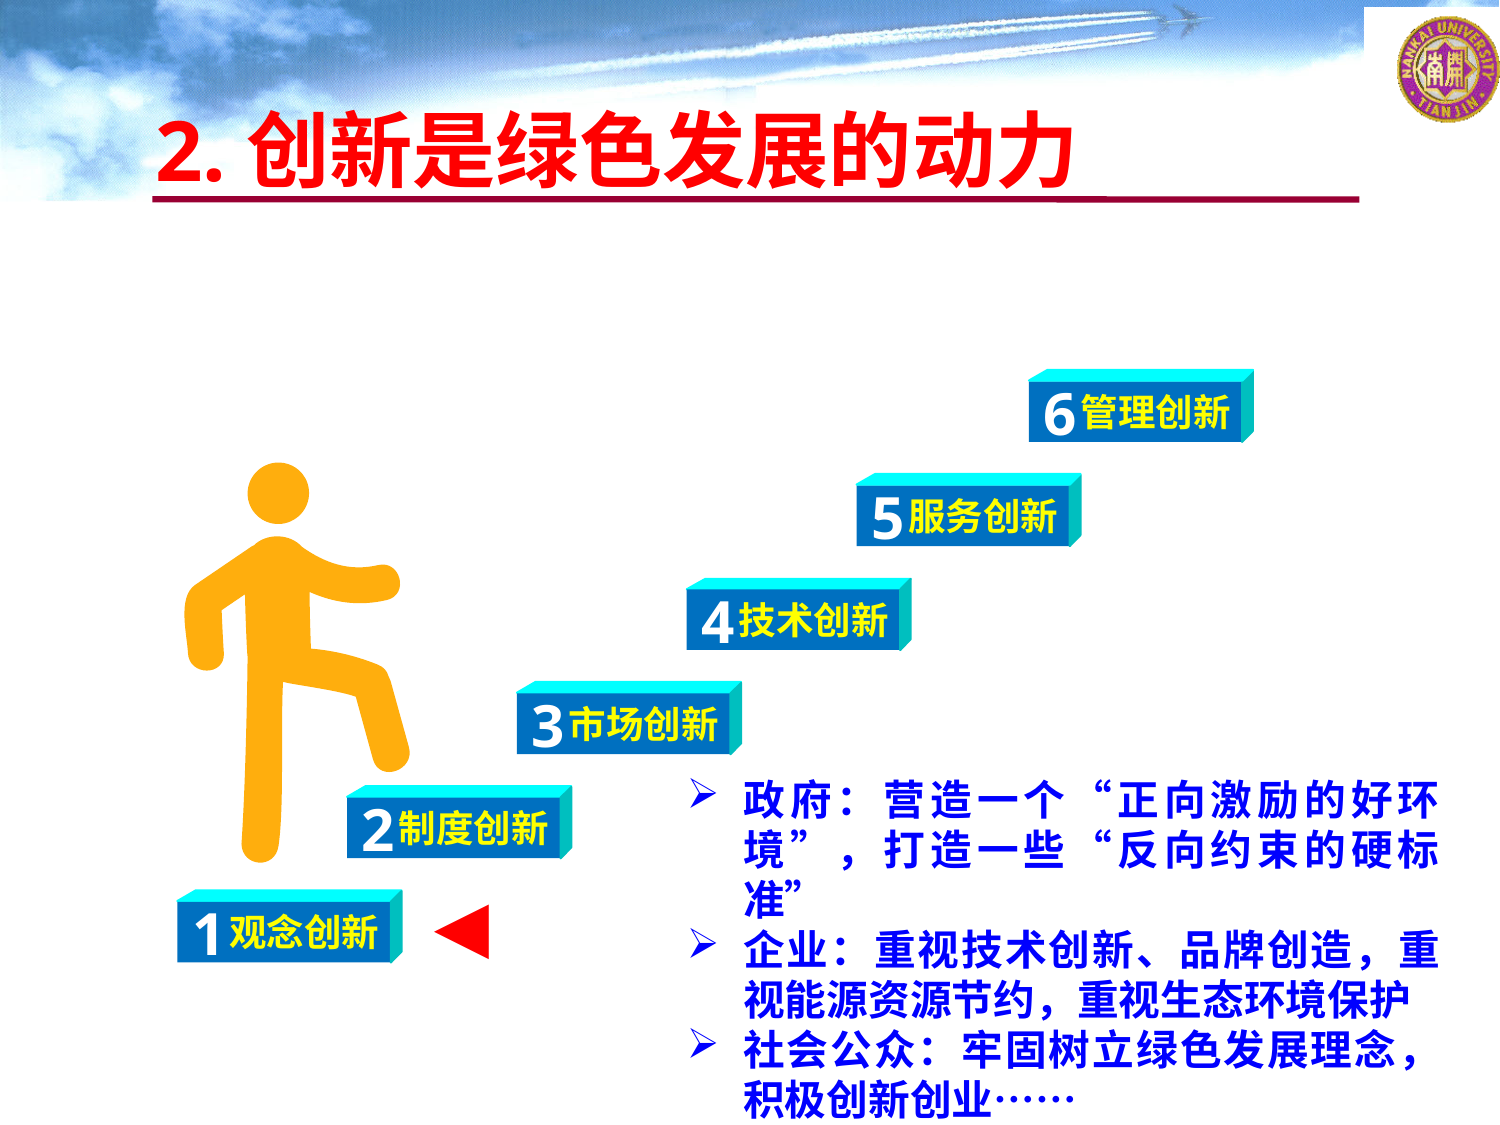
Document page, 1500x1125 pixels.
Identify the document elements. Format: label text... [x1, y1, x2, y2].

text_box 市场创新 [569, 693, 730, 755]
text_box [177, 890, 402, 901]
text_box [1028, 369, 1253, 443]
text_box [390, 891, 402, 963]
text_box 政府：营造一个“正向激励的好环境”，打造一些“反向约束的硬标准” 企业：重视技术创新、品牌创造，重视能源资源节约，重视生态环境保护 社会公众：牢固树立绿色发展理念，积极创新创业…… [672, 765, 1455, 1088]
text_box 2 [347, 797, 399, 859]
text_box 观念创新 [229, 901, 390, 963]
text_box [247, 462, 310, 524]
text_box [856, 474, 1081, 547]
text_box ◄ [402, 860, 523, 985]
text_box [900, 578, 911, 651]
text_box [730, 682, 742, 755]
text_box [347, 786, 571, 797]
text_box 2.创新是绿色发展的动力 [140, 90, 1276, 206]
picture [0, 0, 1500, 223]
text_box 4 [686, 589, 739, 650]
text_box [516, 681, 742, 693]
text_box 制度创新 [399, 797, 560, 859]
text_box [560, 786, 572, 859]
text_box 1 [177, 901, 229, 963]
text_box [687, 578, 910, 589]
text_box 技术创新 [739, 589, 900, 650]
text_box [184, 536, 410, 863]
text_box 3 [516, 693, 569, 755]
